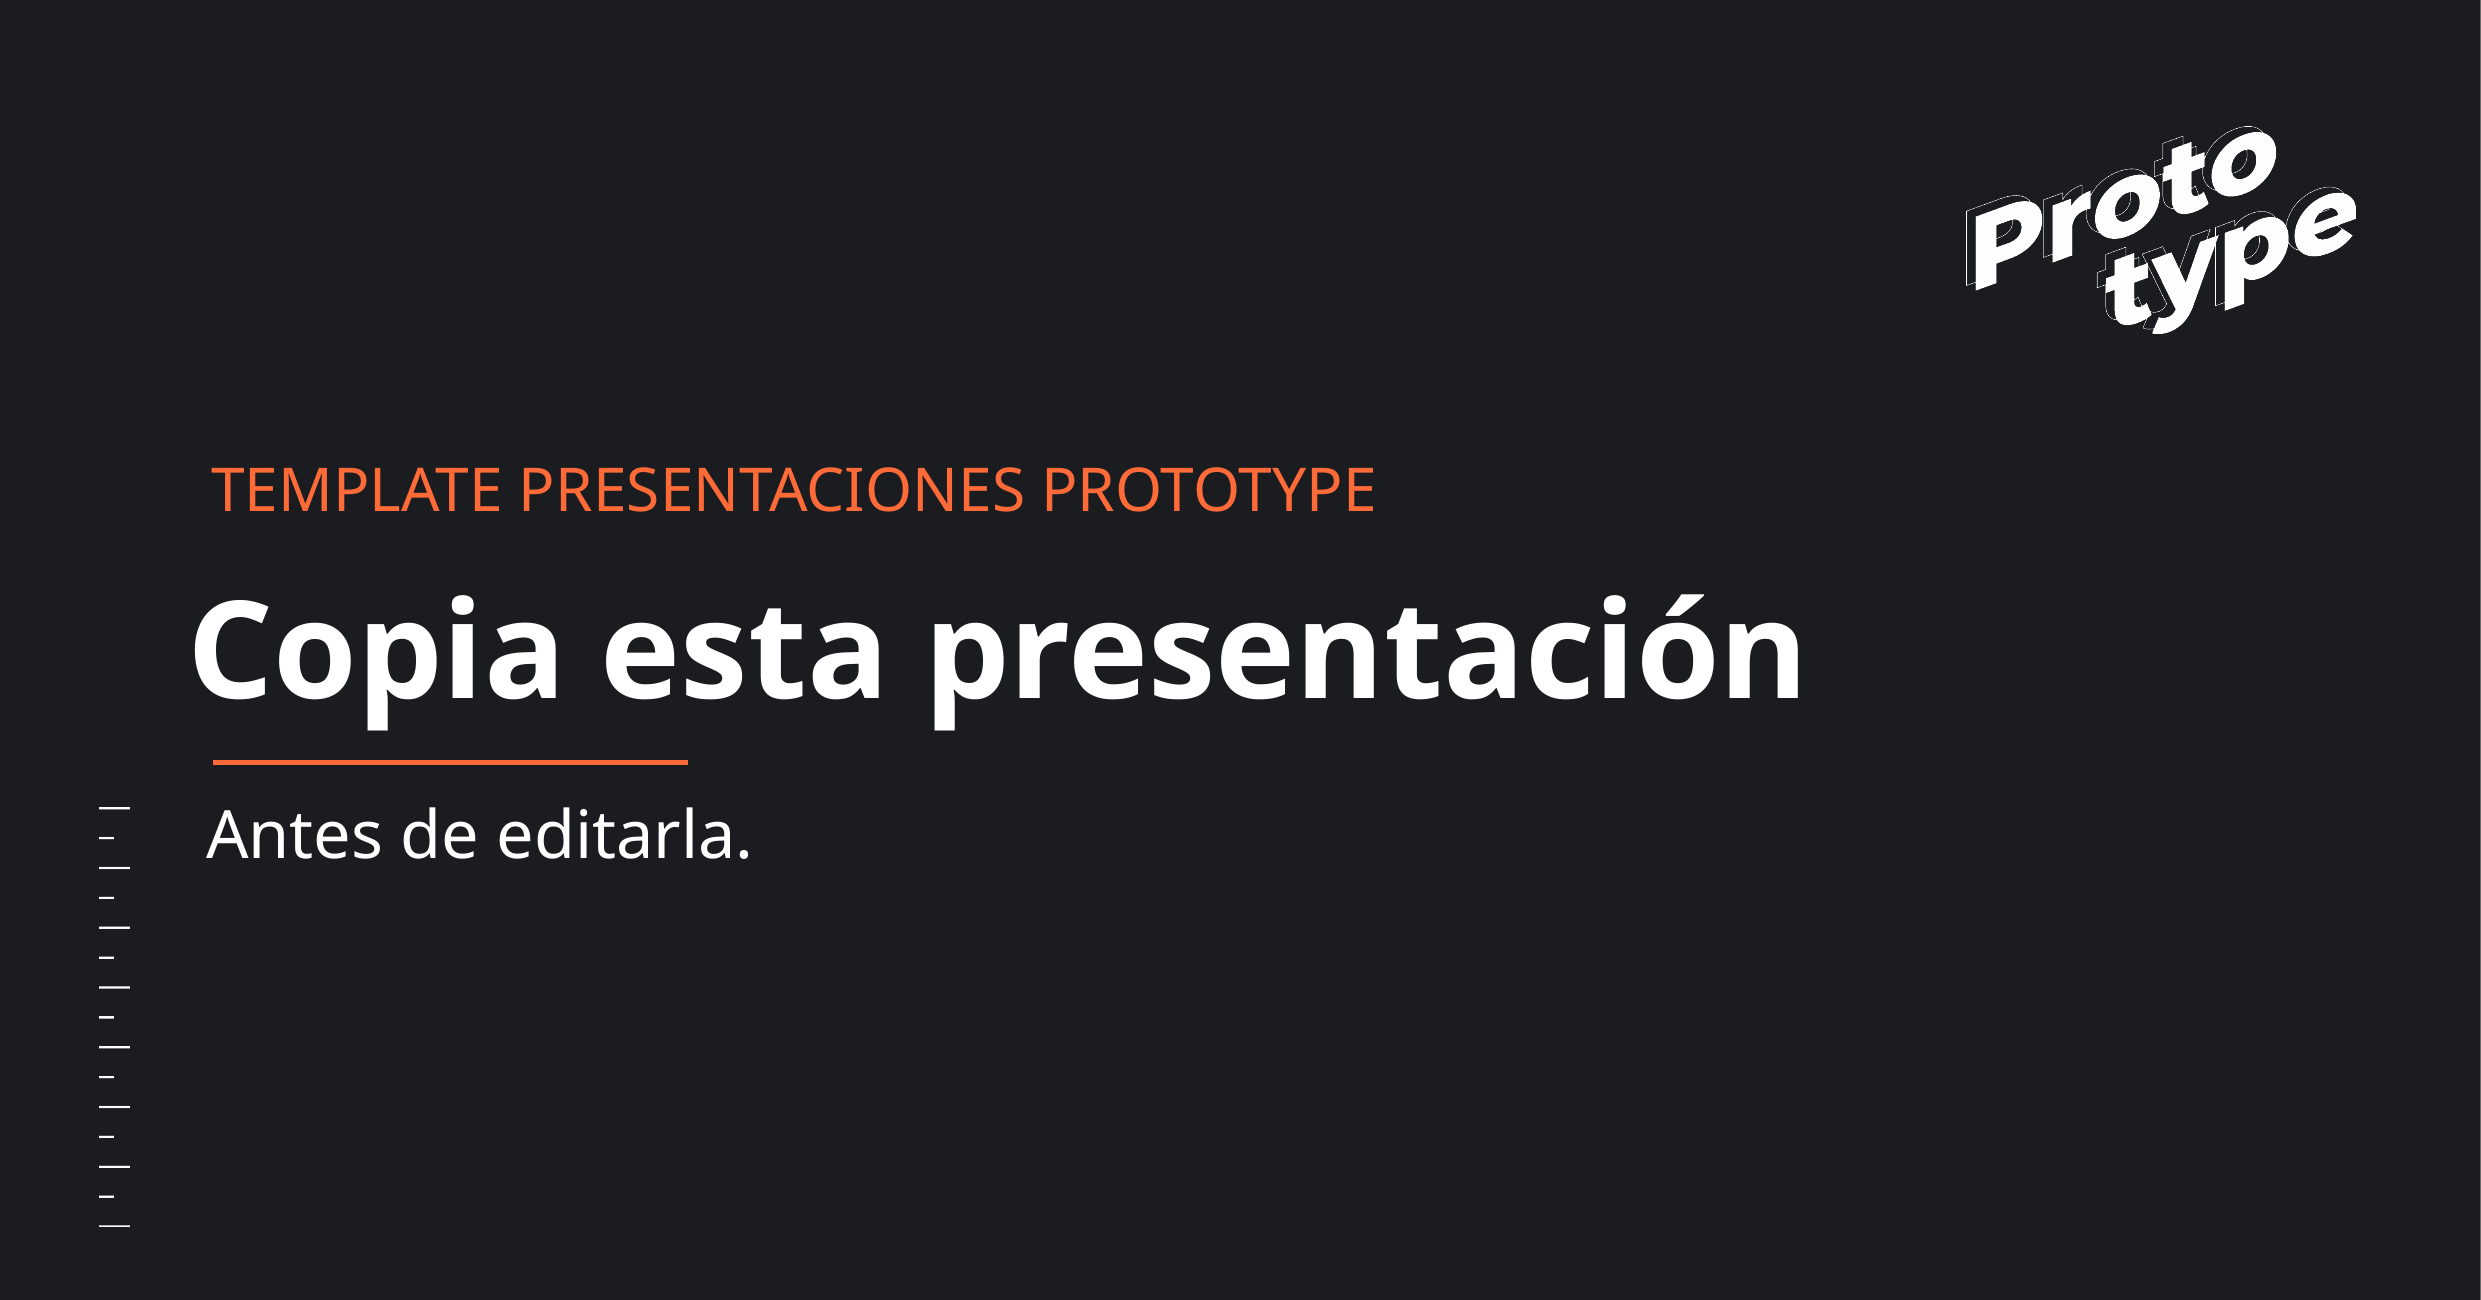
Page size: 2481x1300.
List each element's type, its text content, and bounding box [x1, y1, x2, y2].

text_box TEMPLATE PRESENTACIONES PROTOTYPE [186, 426, 1633, 543]
picture [1966, 126, 2356, 334]
picture [99, 807, 130, 1228]
text_box Copia esta presentación [162, 532, 2034, 758]
text_box Antes de editarla. [181, 767, 1246, 898]
